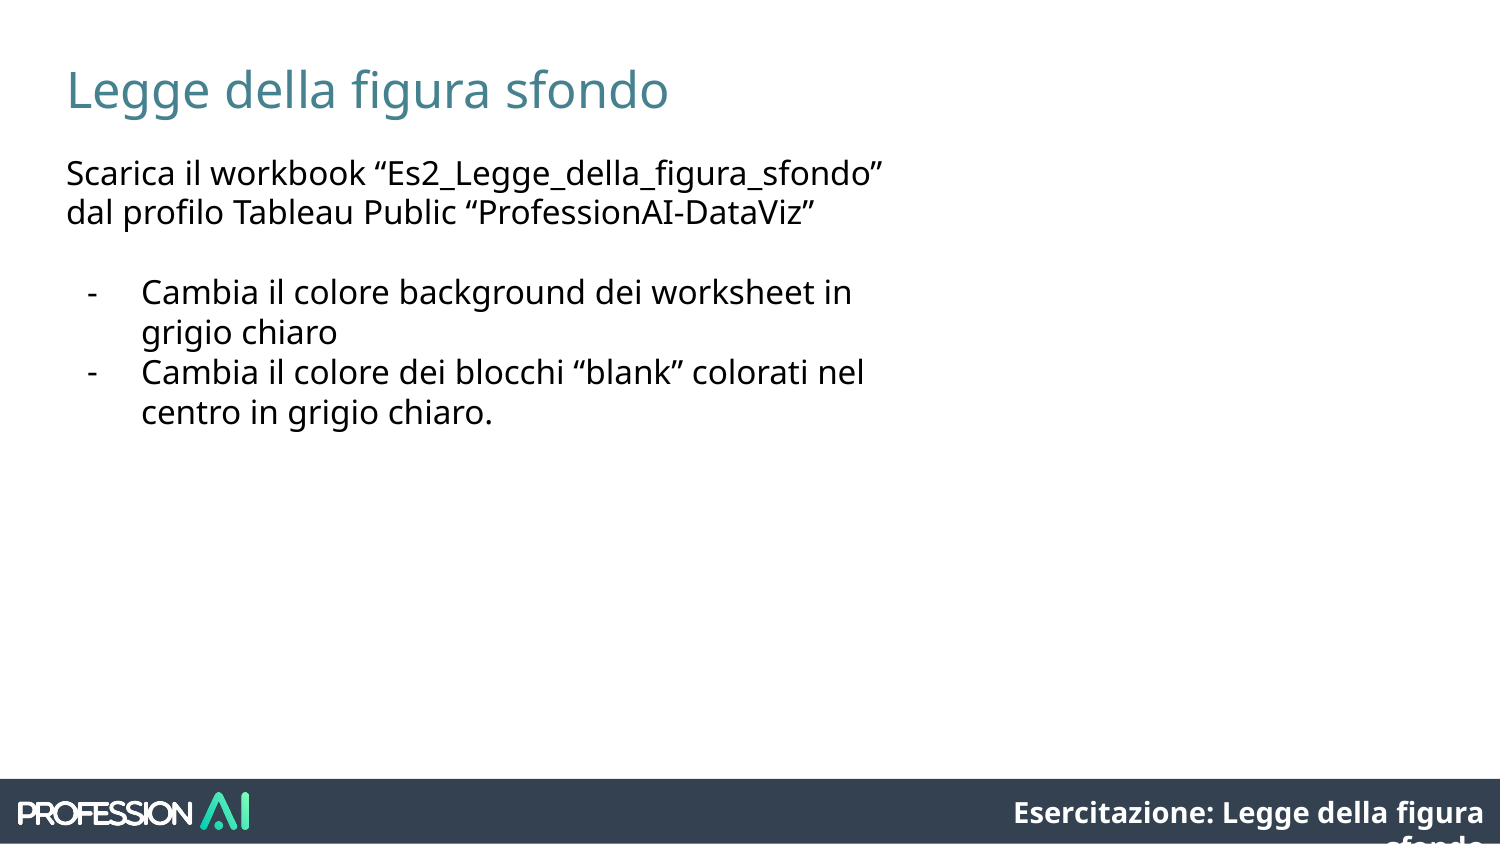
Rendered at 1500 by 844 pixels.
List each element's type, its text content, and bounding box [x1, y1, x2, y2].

title Legge della figura sfondo [51, 42, 1449, 137]
text_box Esercitazione: Legge della figura sfondo [903, 778, 1500, 844]
picture [17, 792, 250, 831]
text_box [0, 778, 903, 844]
title Scarica il workbook “Es2_Legge_della_figura_sfondo” dal profilo Tableau Public “ProfessionAI-DataViz” Cambia il colore background dei worksheet in grigio chiaro Cambia il colore dei blocchi “blank” colorati nel centro in grigio chiaro. [51, 136, 920, 231]
